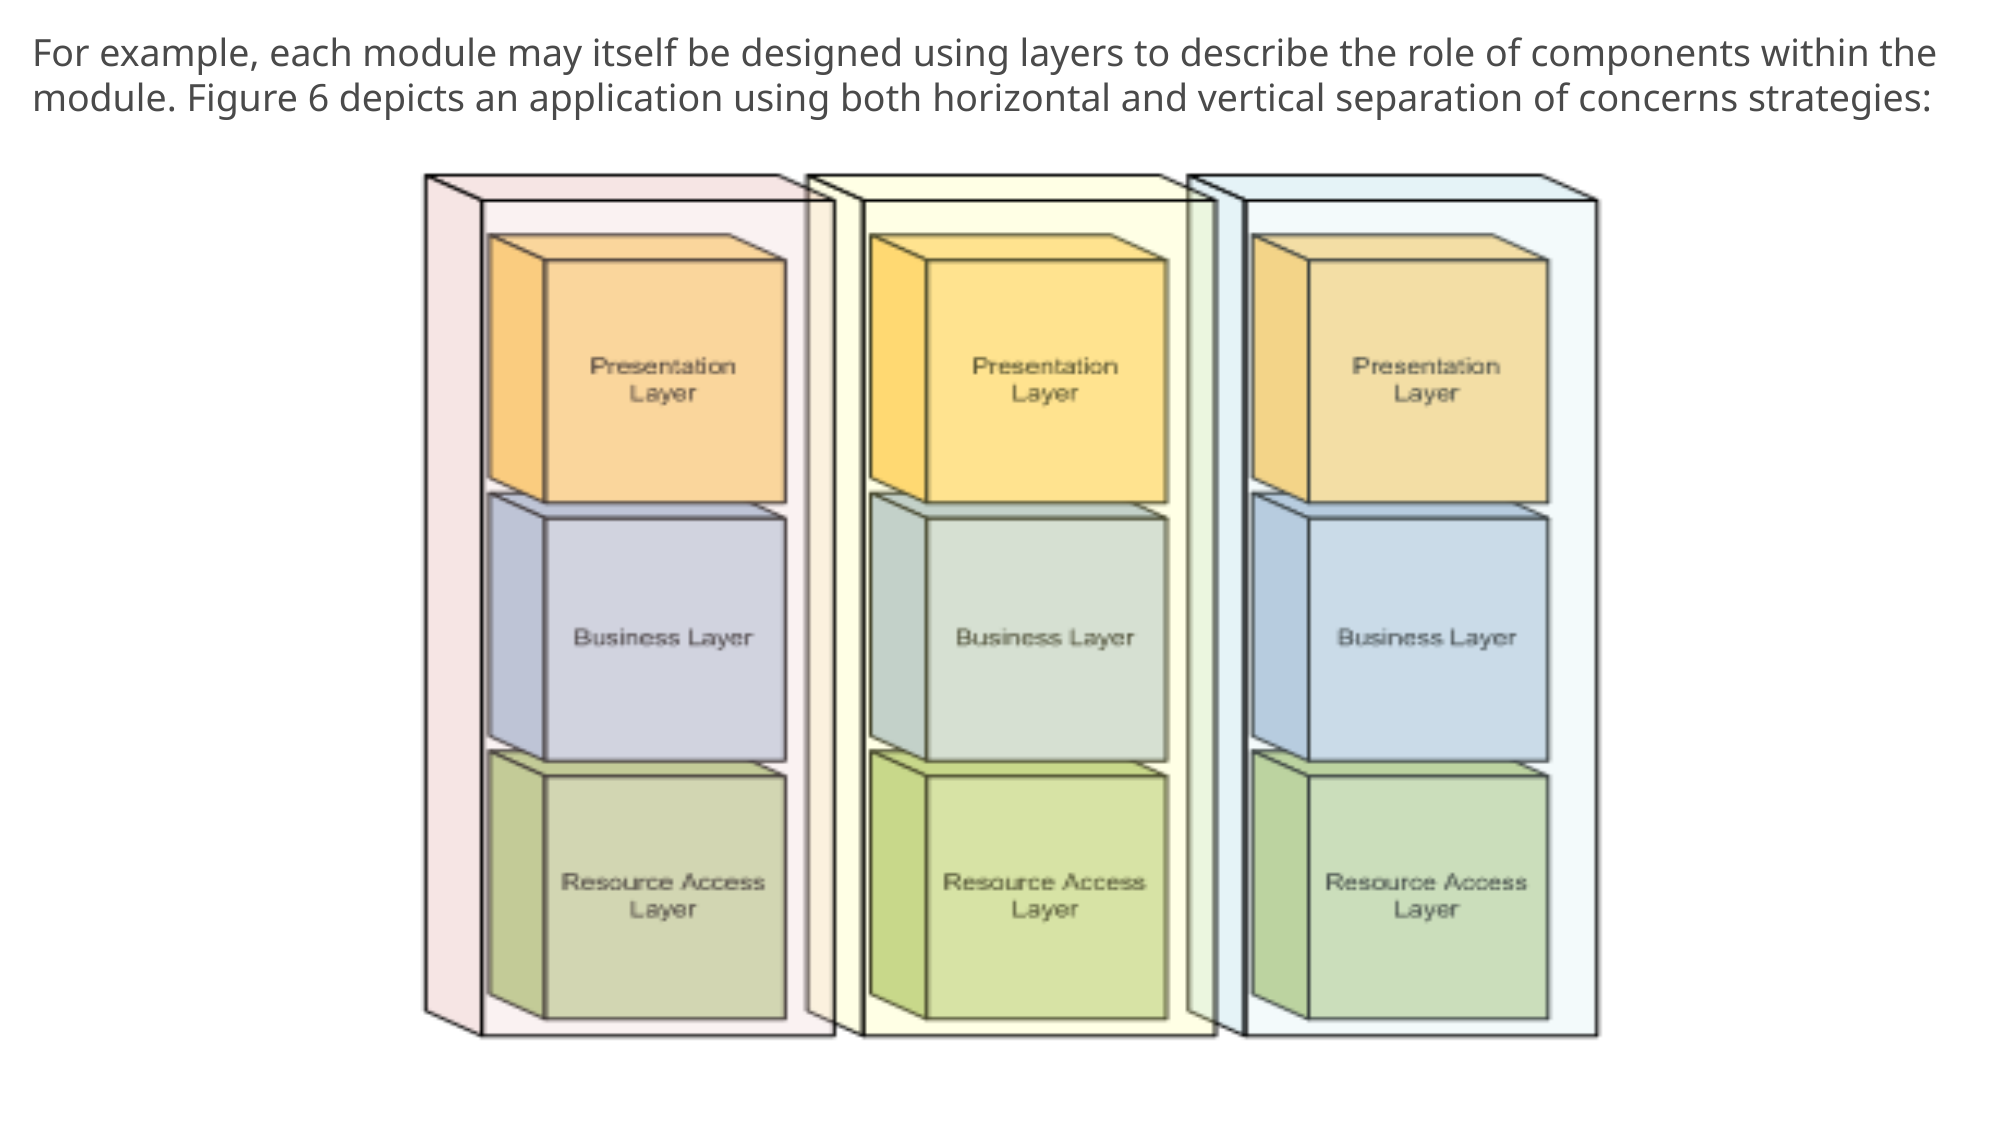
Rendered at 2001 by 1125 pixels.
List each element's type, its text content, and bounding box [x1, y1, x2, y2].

text_box For example, each module may itself be designed using layers to describe the role of components within the module. Figure 6 depicts an application using both horizontal and vertical separation of concerns strategies: [17, 21, 1974, 127]
picture [419, 169, 1609, 1046]
